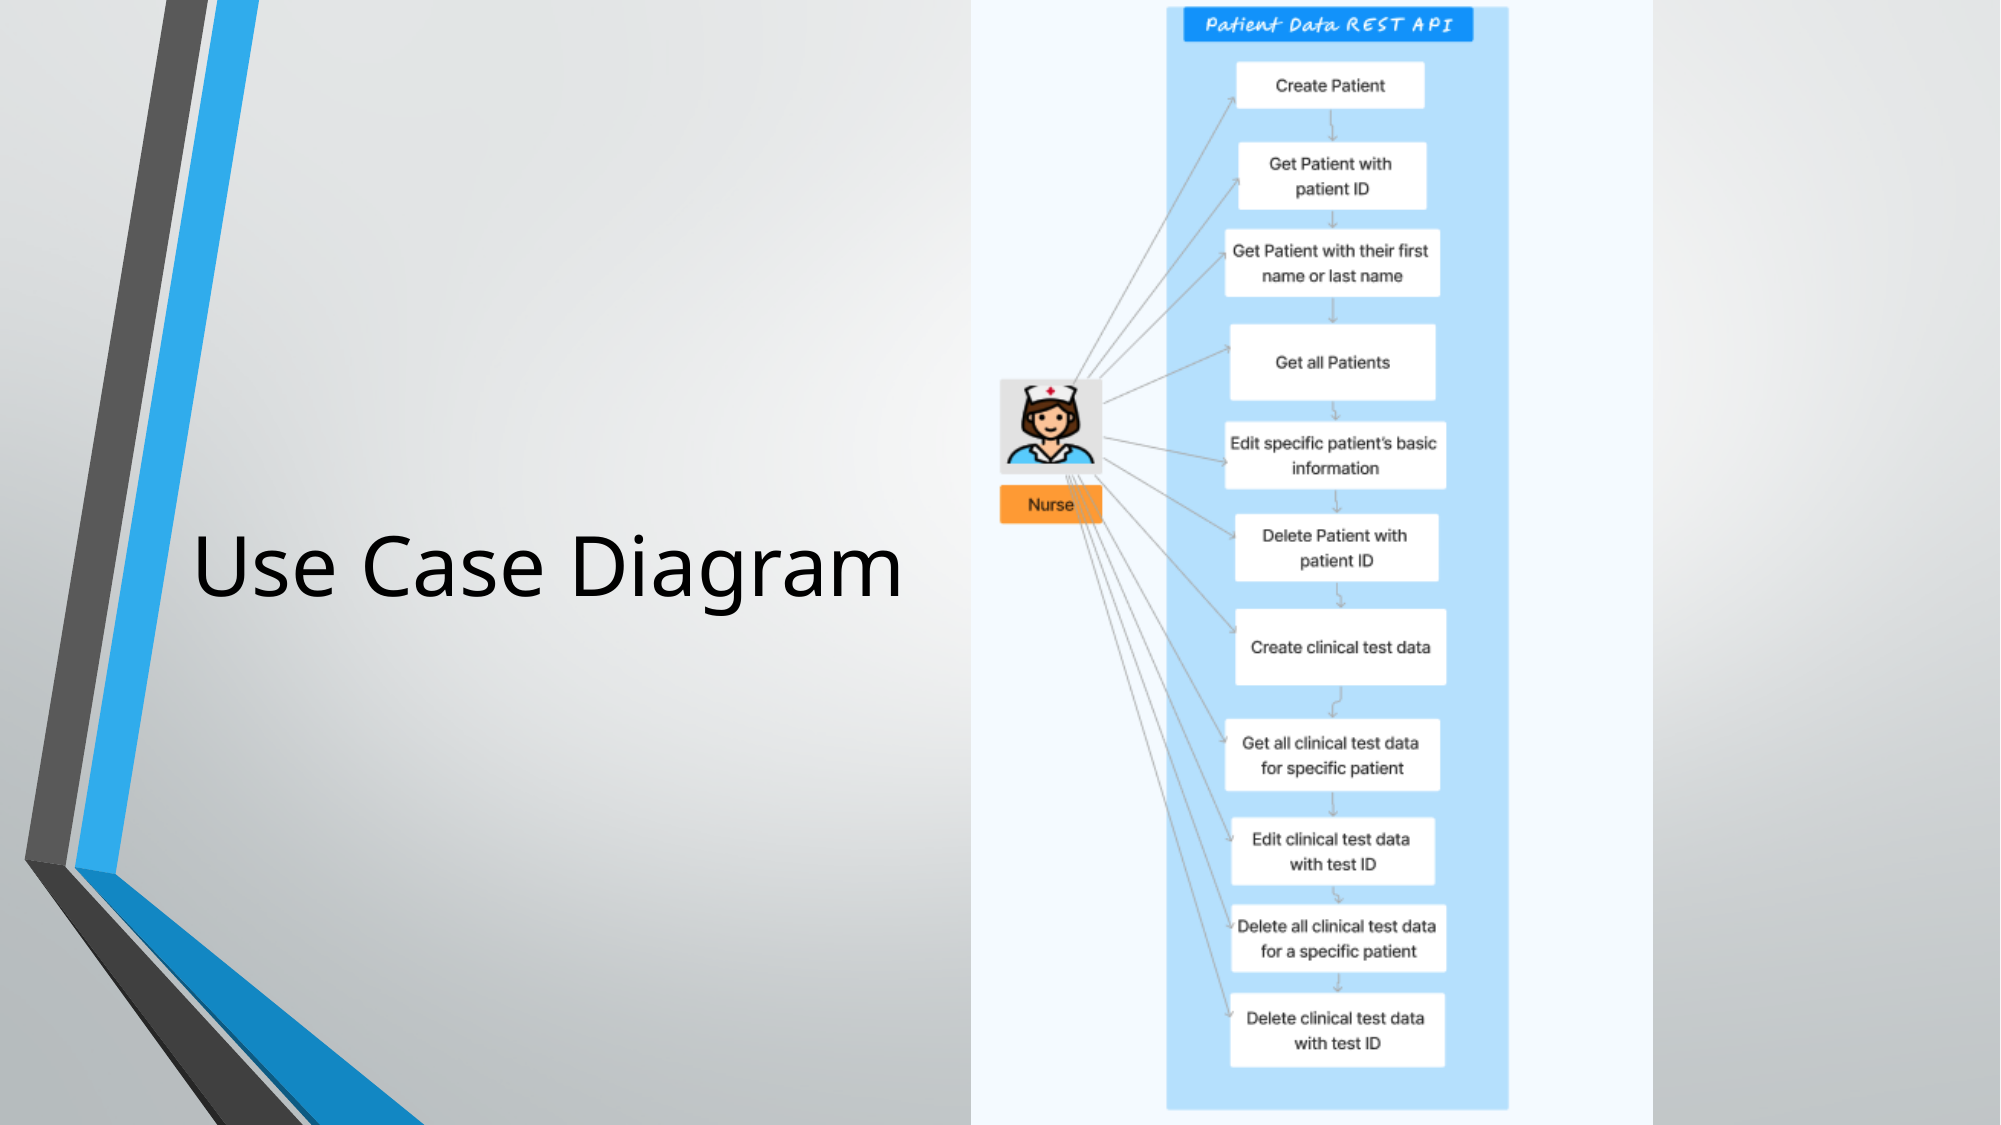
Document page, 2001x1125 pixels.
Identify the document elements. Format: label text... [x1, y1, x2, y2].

title Use Case Diagram [0, 497, 971, 629]
picture [971, 0, 1653, 1125]
